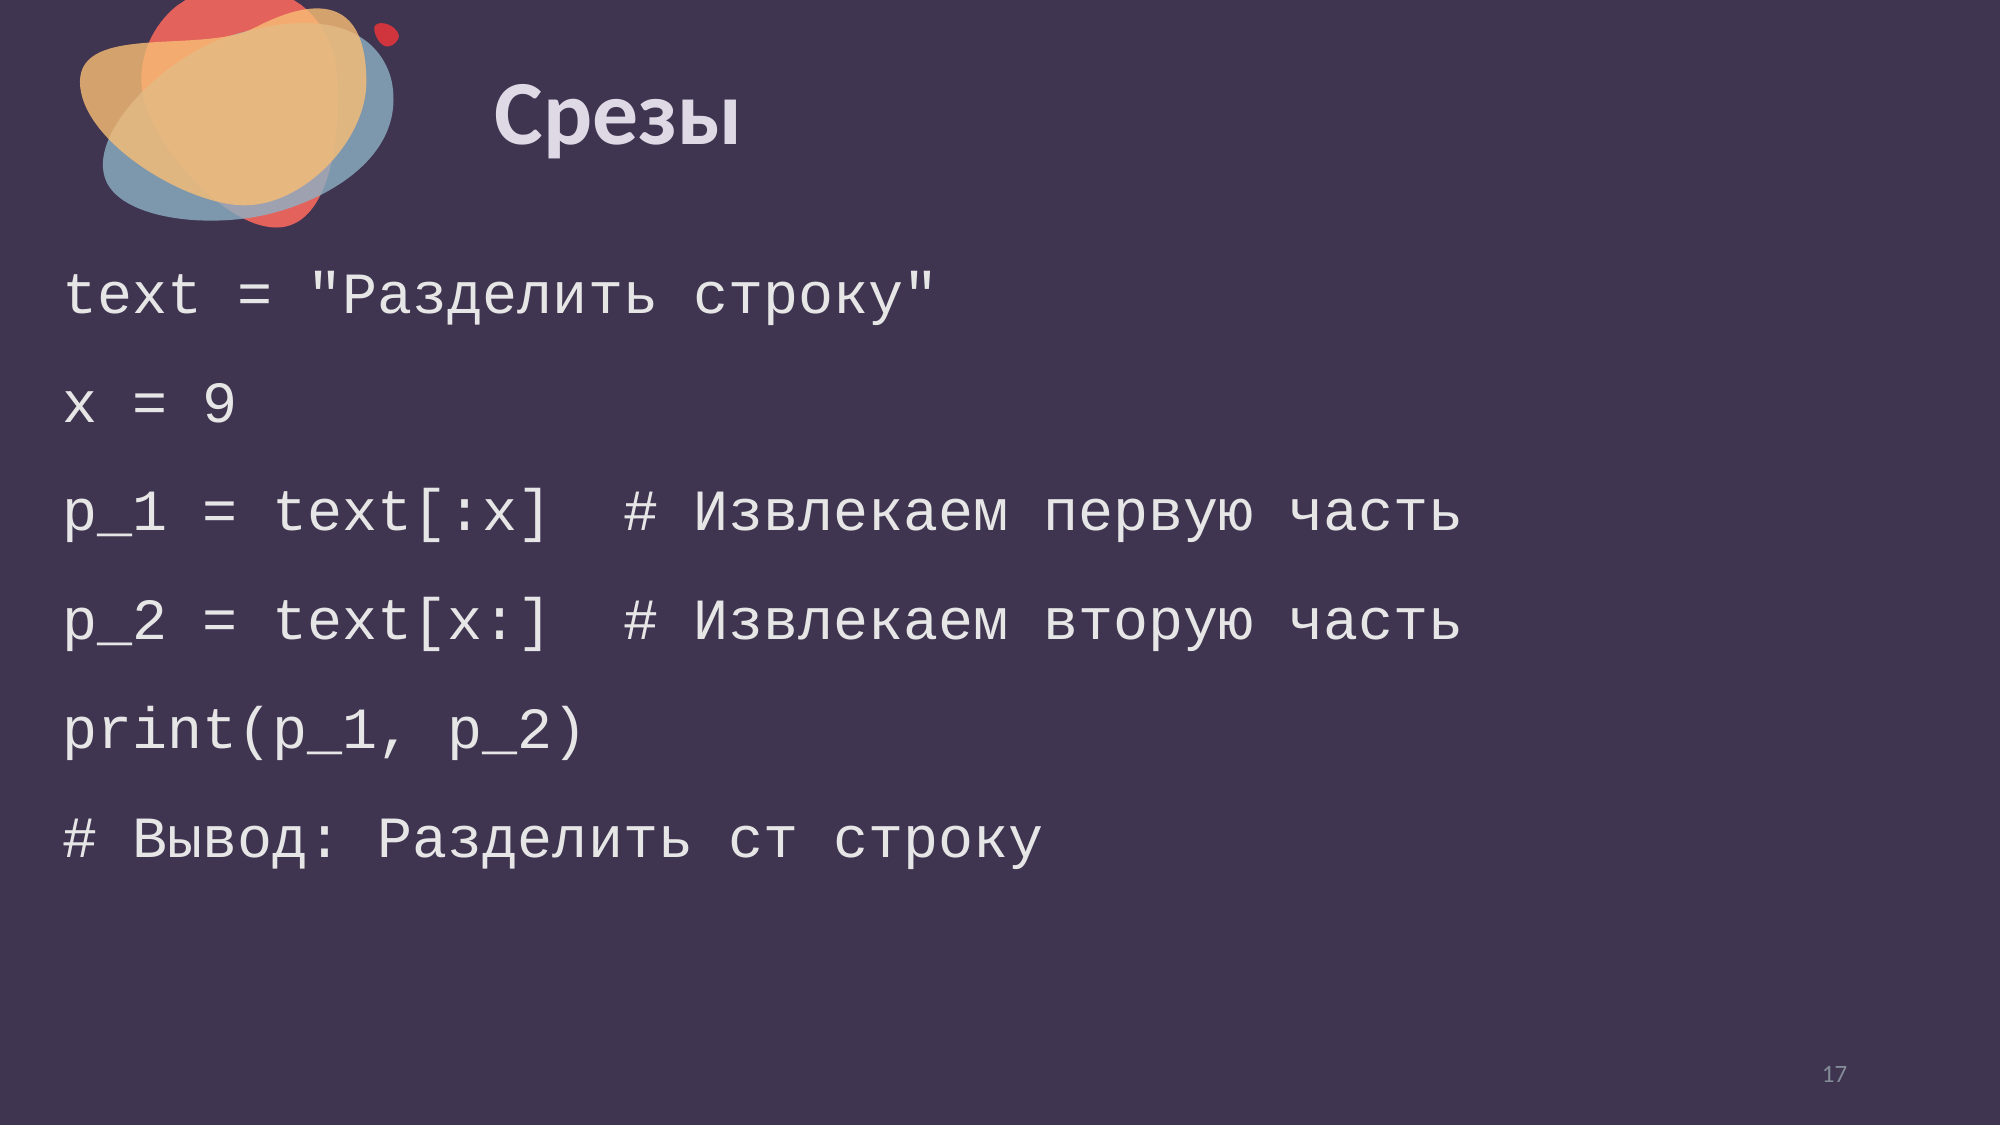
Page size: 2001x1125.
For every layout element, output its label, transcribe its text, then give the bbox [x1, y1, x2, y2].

title Срезы [479, 22, 1863, 209]
slide_number 17 [1412, 1042, 1863, 1103]
list text = "Разделить строку" x = 9 p_1 = text[:x] # Извлекаем первую часть p_2 = text[x:] # Извлекаем вторую часть print(p_1, p_2) # Вывод: Разделить ст строку [47, 255, 1908, 839]
